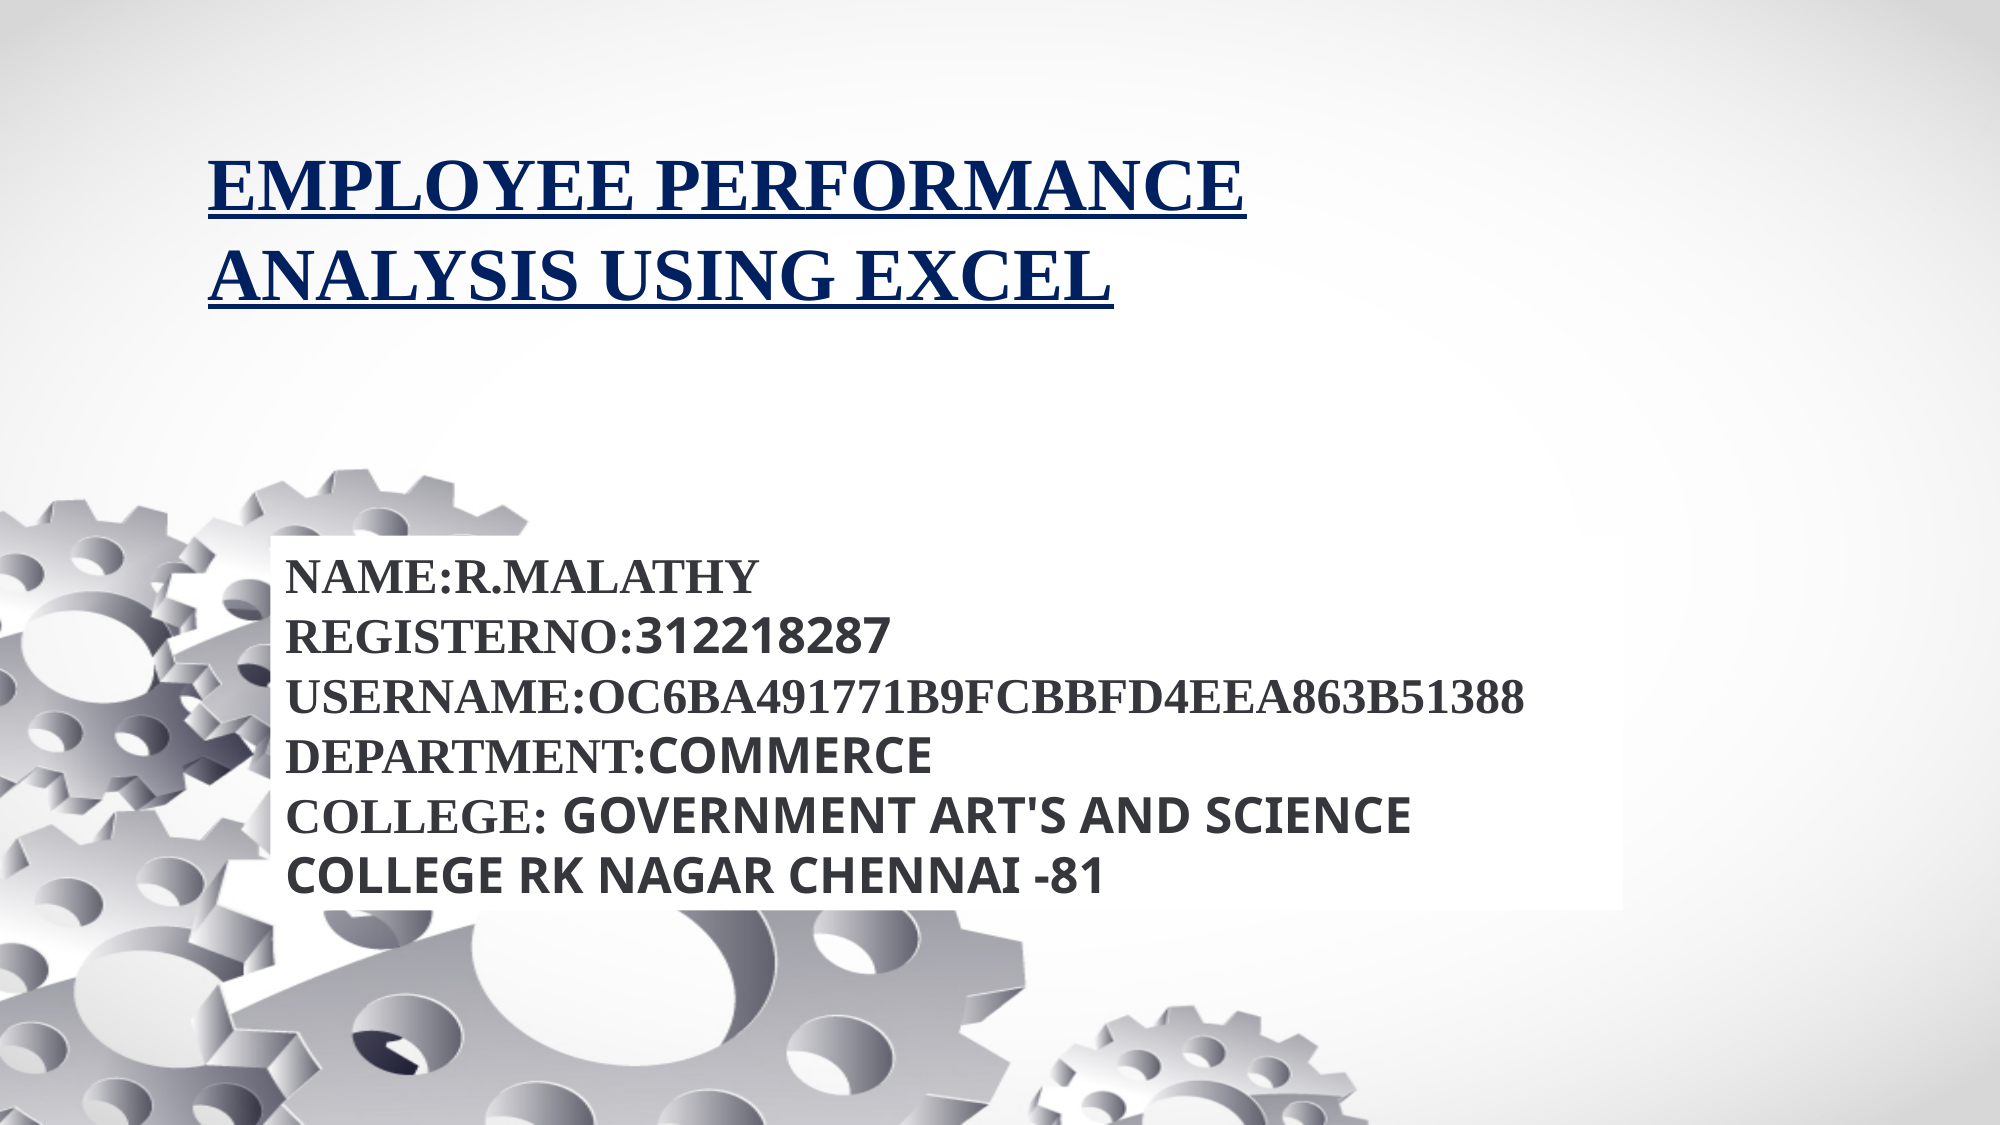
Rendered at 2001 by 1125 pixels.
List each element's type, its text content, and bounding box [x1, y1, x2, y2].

title EMPLOYEE PERFORMANCE ANALYSIS USING EXCEL [192, 89, 1550, 361]
text_box NAME:R.MALATHY REGISTERNO:312218287 USERNAME:OC6BA491771B9FCBBFD4EEA863B51388 DEPARTMENT:COMMERCE COLLEGE: GOVERNMENT ART'S AND SCIENCE COLLEGE RK NAGAR CHENNAI -81 [270, 535, 1623, 911]
picture [0, 0, 2000, 1125]
